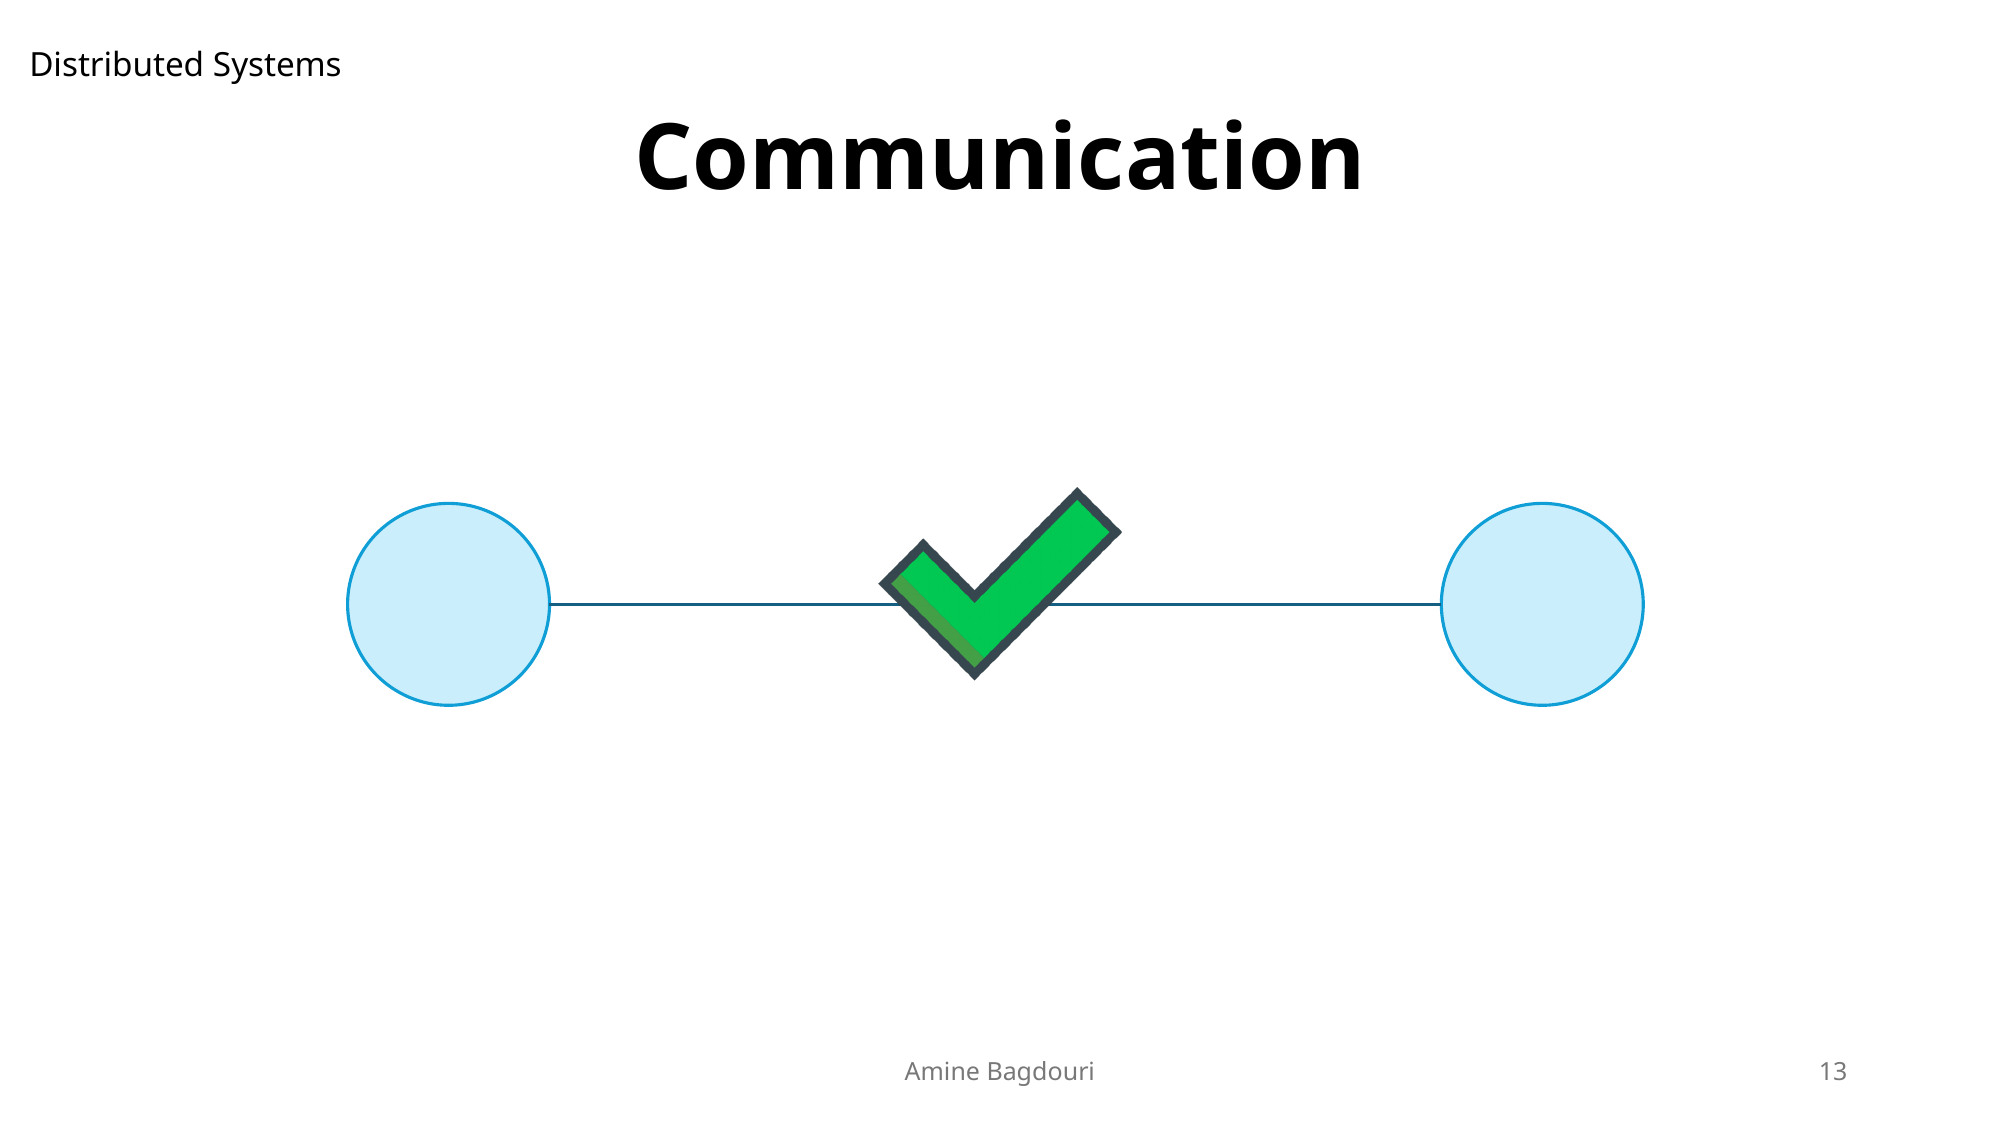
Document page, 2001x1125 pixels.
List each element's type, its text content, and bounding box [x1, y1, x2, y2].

text_box Communication [0, 91, 2000, 216]
text_box Distributed Systems [14, 35, 358, 91]
footer Amine Bagdouri [662, 1042, 1338, 1103]
picture [877, 461, 1123, 706]
text_box [346, 501, 552, 707]
text_box [1439, 501, 1645, 707]
slide_number 13 [1412, 1042, 1863, 1103]
